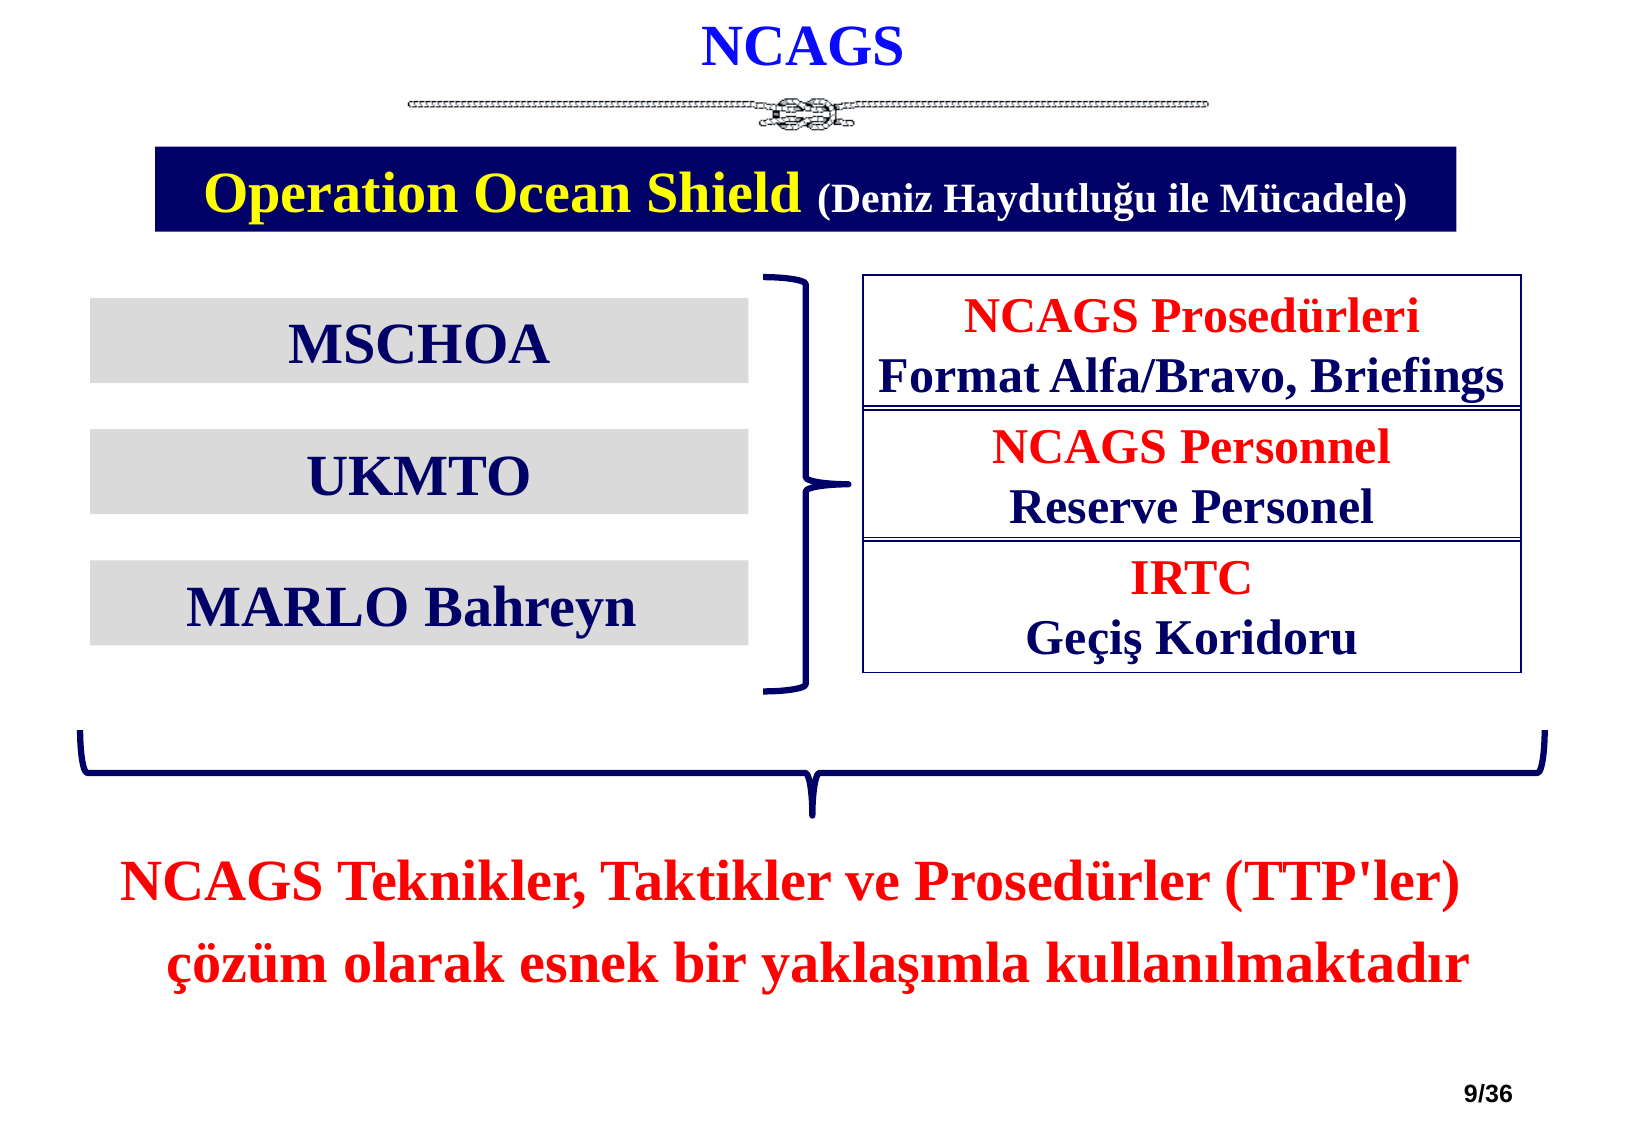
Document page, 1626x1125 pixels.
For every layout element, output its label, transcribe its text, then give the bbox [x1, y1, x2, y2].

text_box Operation Ocean Shield (Deniz Haydutluğu ile Mücadele) [155, 146, 1457, 232]
text_box [763, 277, 849, 692]
text_box IRTC Geçiş Koridoru [862, 537, 1522, 673]
text_box NCAGS [403, 1, 1218, 84]
text_box NCAGS Prosedürleri Format Alfa/Bravo, Briefings [862, 274, 1522, 406]
text_box MARLO Bahreyn [90, 560, 749, 646]
text_box MSCHOA [90, 297, 749, 383]
text_box [80, 730, 1545, 816]
picture [404, 97, 1213, 132]
text_box NCAGS Personnel Reserve Personel [862, 406, 1522, 537]
text_box NCAGS Teknikler, Taktikler ve Prosedürler (TTP'ler) çözüm olarak esnek bir yaklaşımla kullanılmaktadır [105, 834, 1533, 1002]
text_box UKMTO [90, 429, 749, 515]
